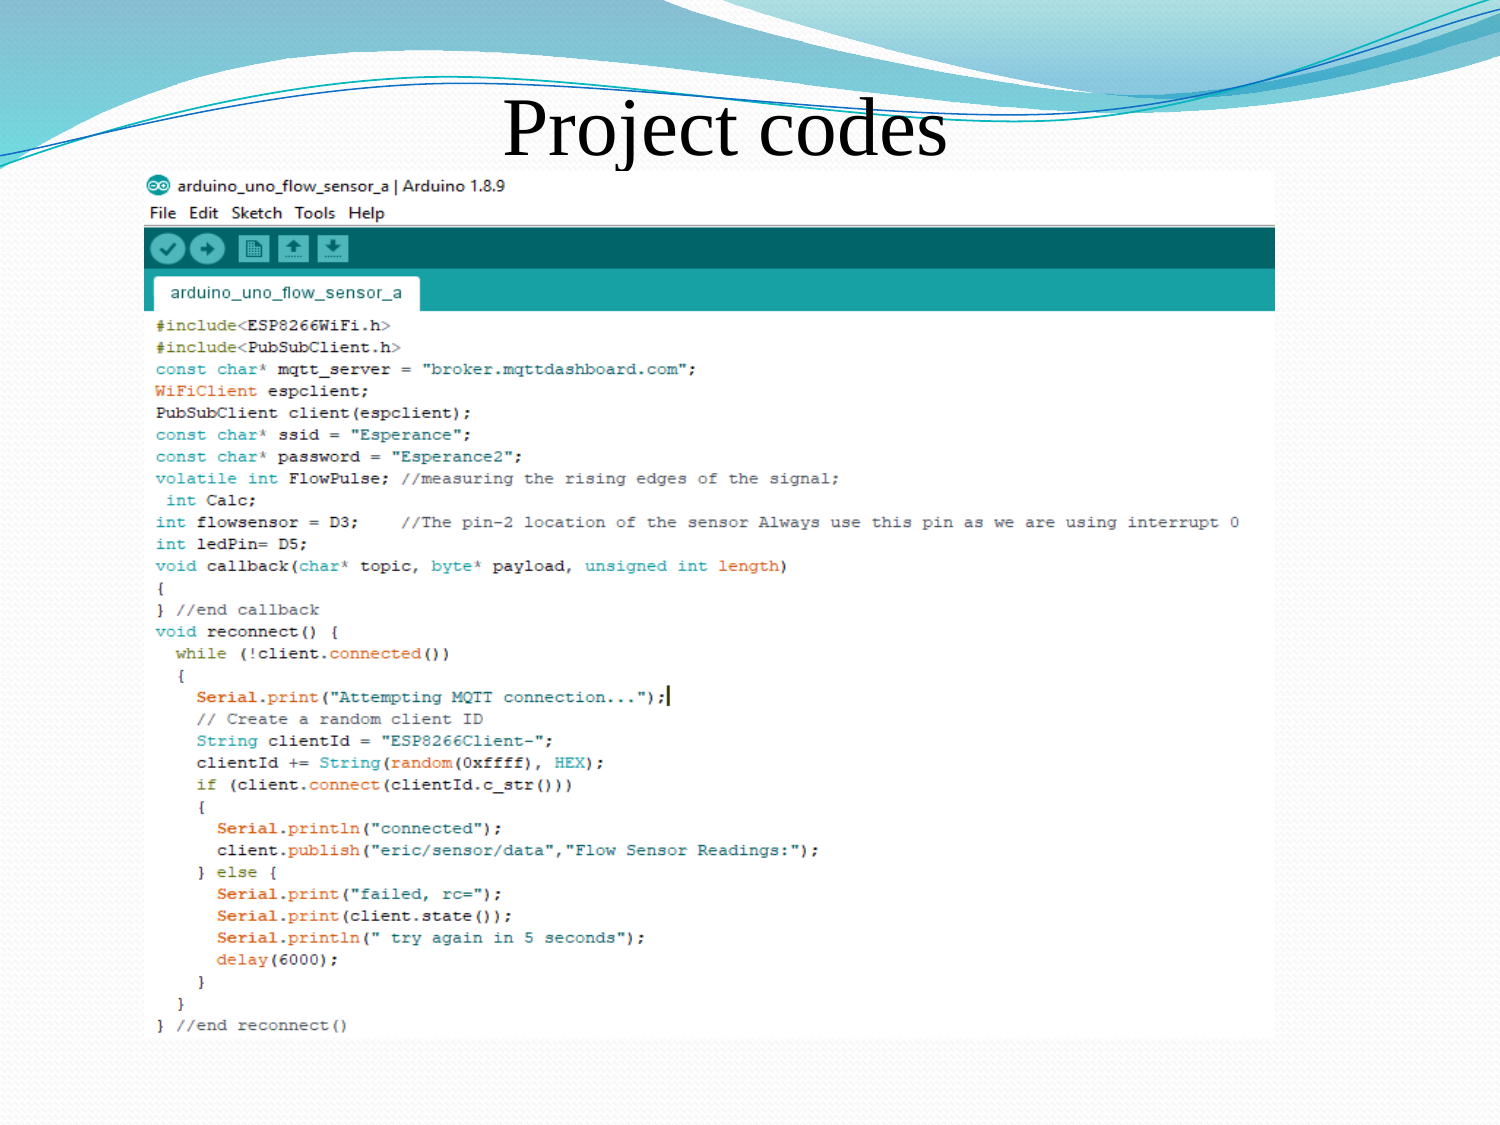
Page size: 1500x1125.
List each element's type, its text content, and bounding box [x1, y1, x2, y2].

title Project codes [87, 75, 1438, 172]
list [144, 171, 1276, 1038]
